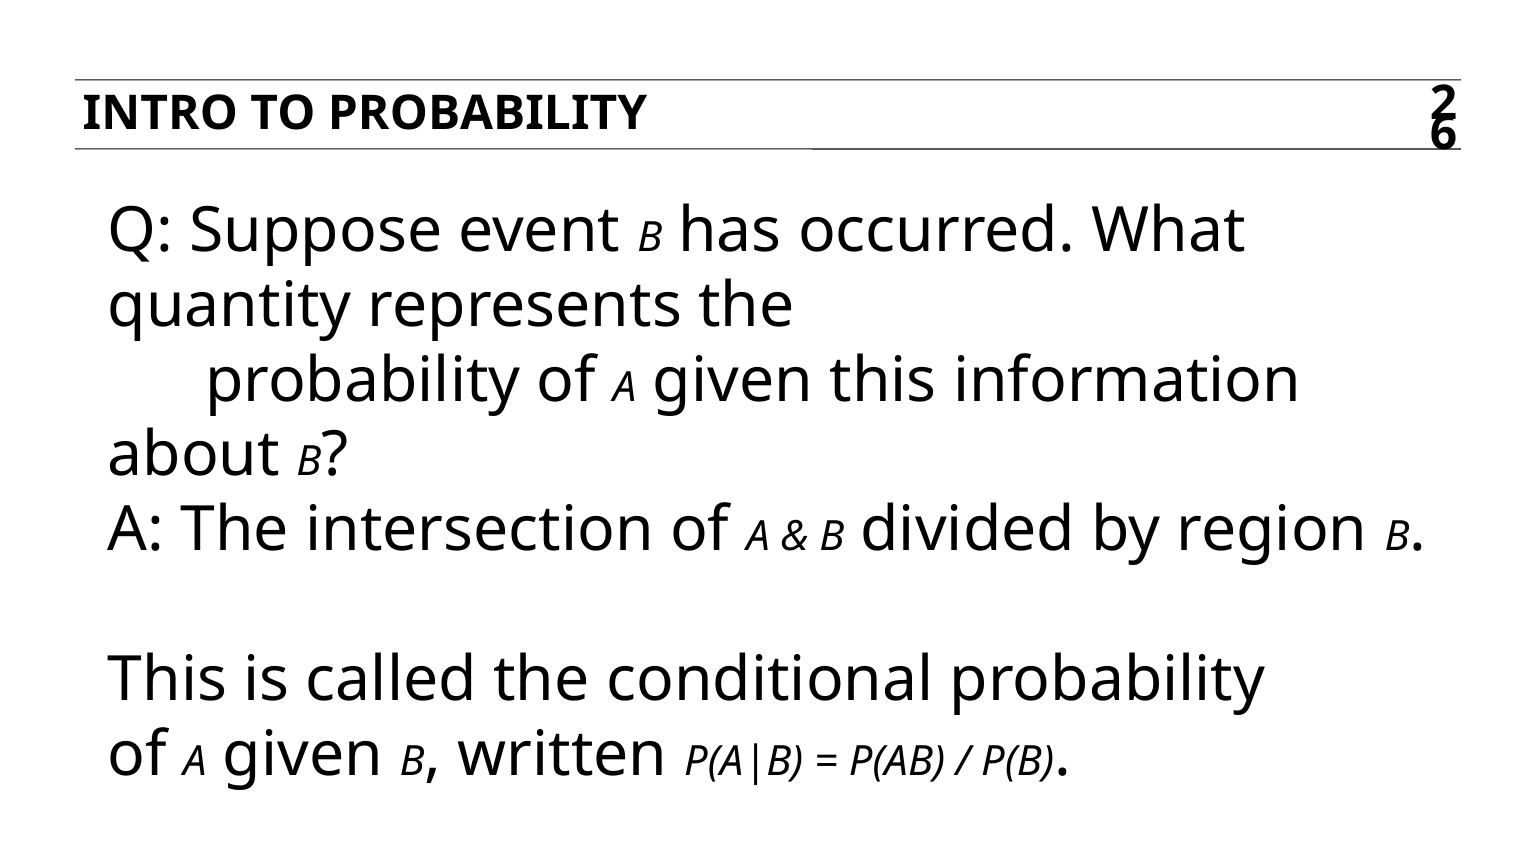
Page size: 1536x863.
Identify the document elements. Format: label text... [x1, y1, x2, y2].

list Intro to probability [67, 81, 1118, 132]
slide_number 26 [1419, 86, 1461, 138]
text_box Q: Suppose event B has occurred. What quantity represents the probability of A given this information about B? A: The intersection of A & B divided by region B. This is called the conditional probability of A given B, written P(A|B) = P(AB) / P(B). Notice, with this we can also write P(AB) = P(A|B) * P(B). [92, 181, 1468, 863]
